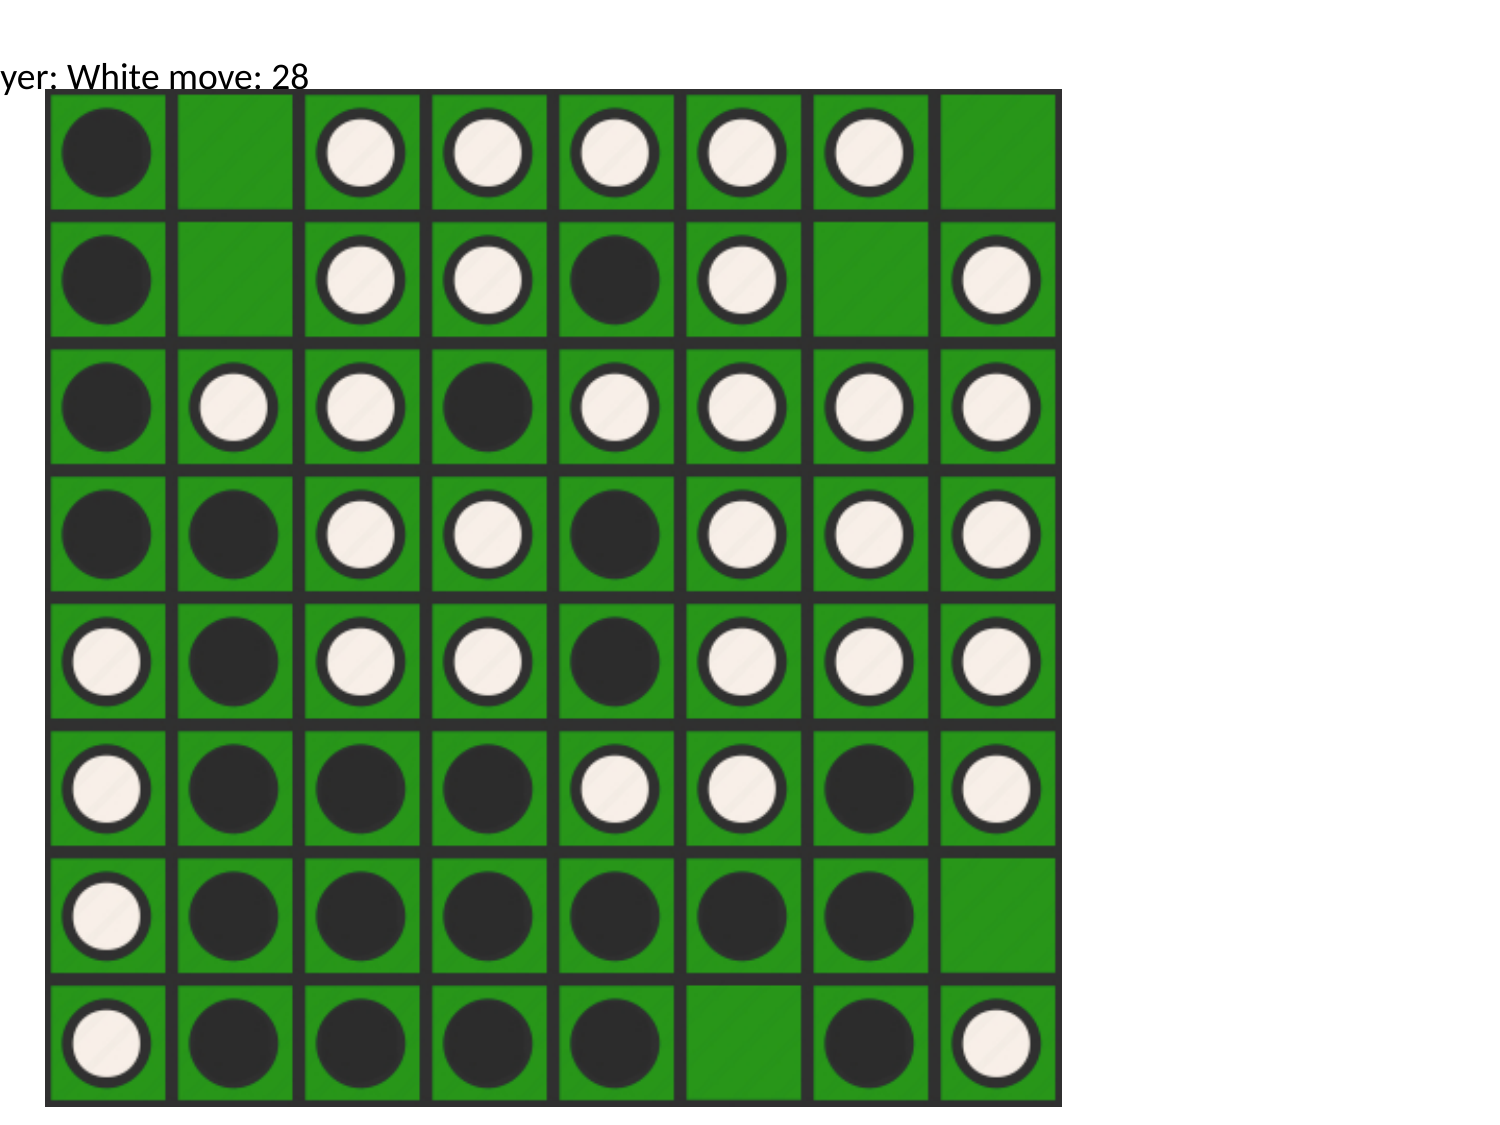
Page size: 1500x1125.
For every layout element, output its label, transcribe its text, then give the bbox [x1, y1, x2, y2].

picture [44, 89, 1062, 1107]
text_box turn: 54 player: White move: 28 [0, 44, 325, 105]
